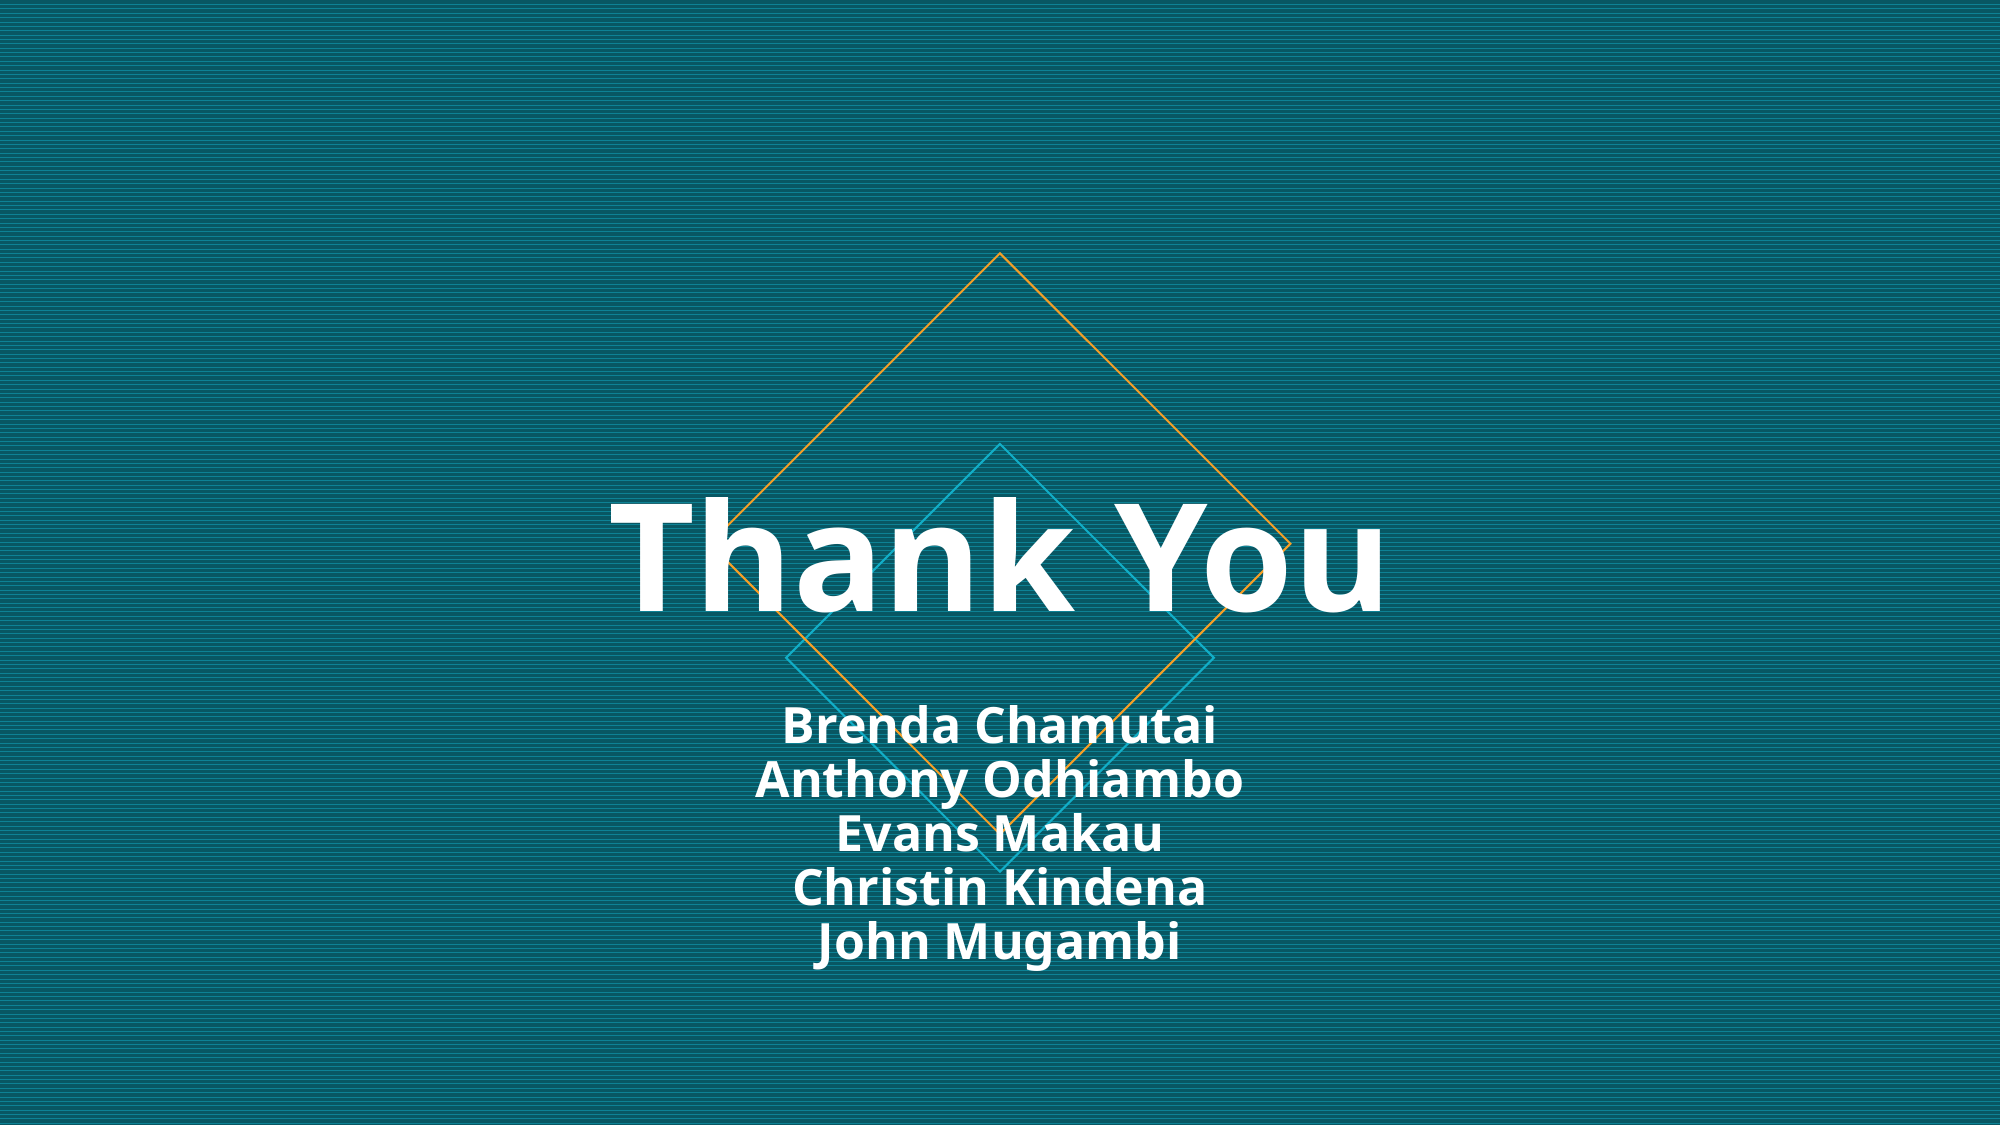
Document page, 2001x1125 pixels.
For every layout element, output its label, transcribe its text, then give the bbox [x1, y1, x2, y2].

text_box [709, 253, 1291, 872]
title Thank You [1291, 468, 1750, 657]
title Thank You [249, 468, 709, 657]
text_box Brenda Chamutai Anthony Odhiambo Evans Makau Christin Kindena John Mugambi [249, 700, 1750, 971]
